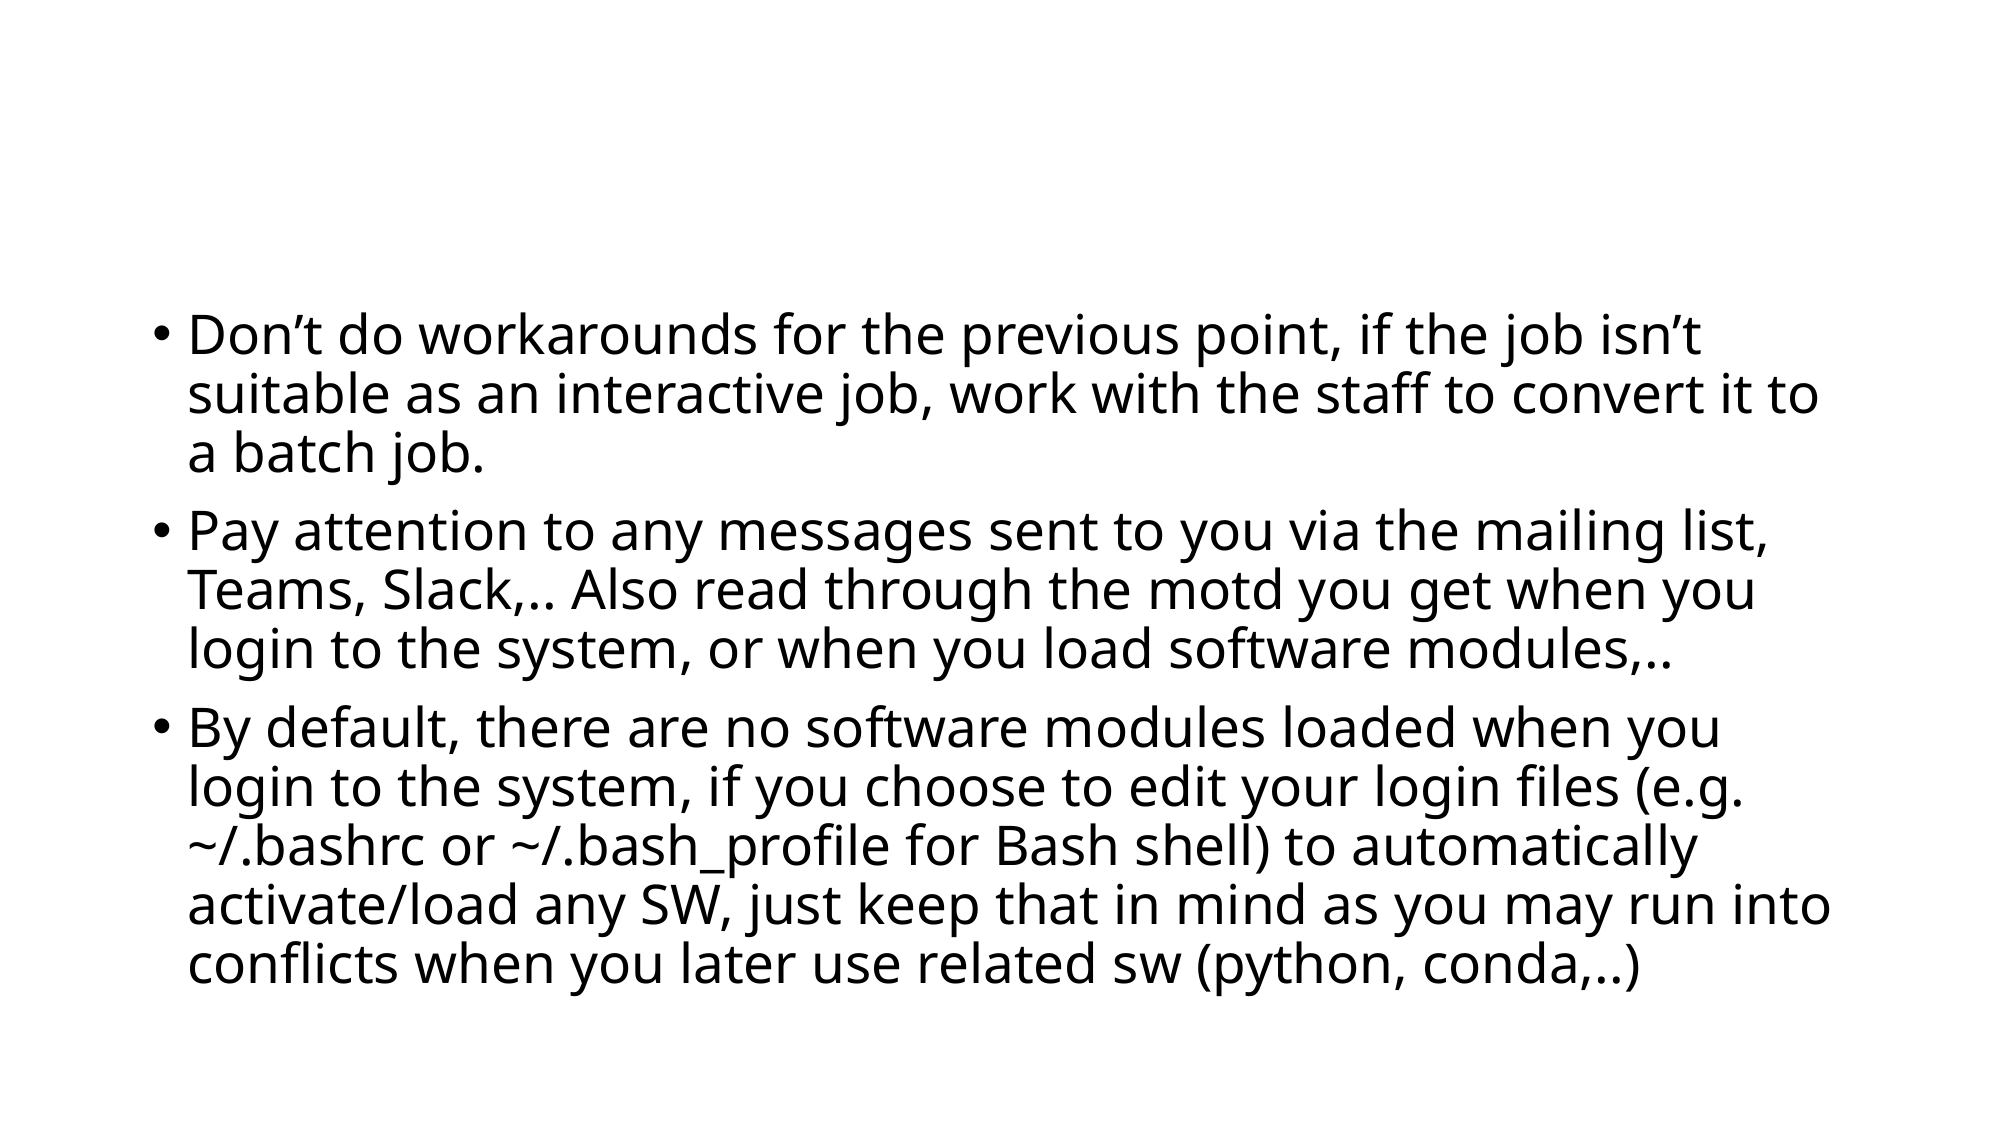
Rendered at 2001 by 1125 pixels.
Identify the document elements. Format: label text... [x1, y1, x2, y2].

list Don’t do workarounds for the previous point, if the job isn’t suitable as an interactive job, work with the staff to convert it to a batch job. Pay attention to any messages sent to you via the mailing list, Teams, Slack,.. Also read through the motd you get when you login to the system, or when you load software modules,.. By default, there are no software modules loaded when you login to the system, if you choose to edit your login files (e.g. ~/.bashrc or ~/.bash_profile for Bash shell) to automatically activate/load any SW, just keep that in mind as you may run into conflicts when you later use related sw (python, conda,..) [137, 299, 1863, 1014]
